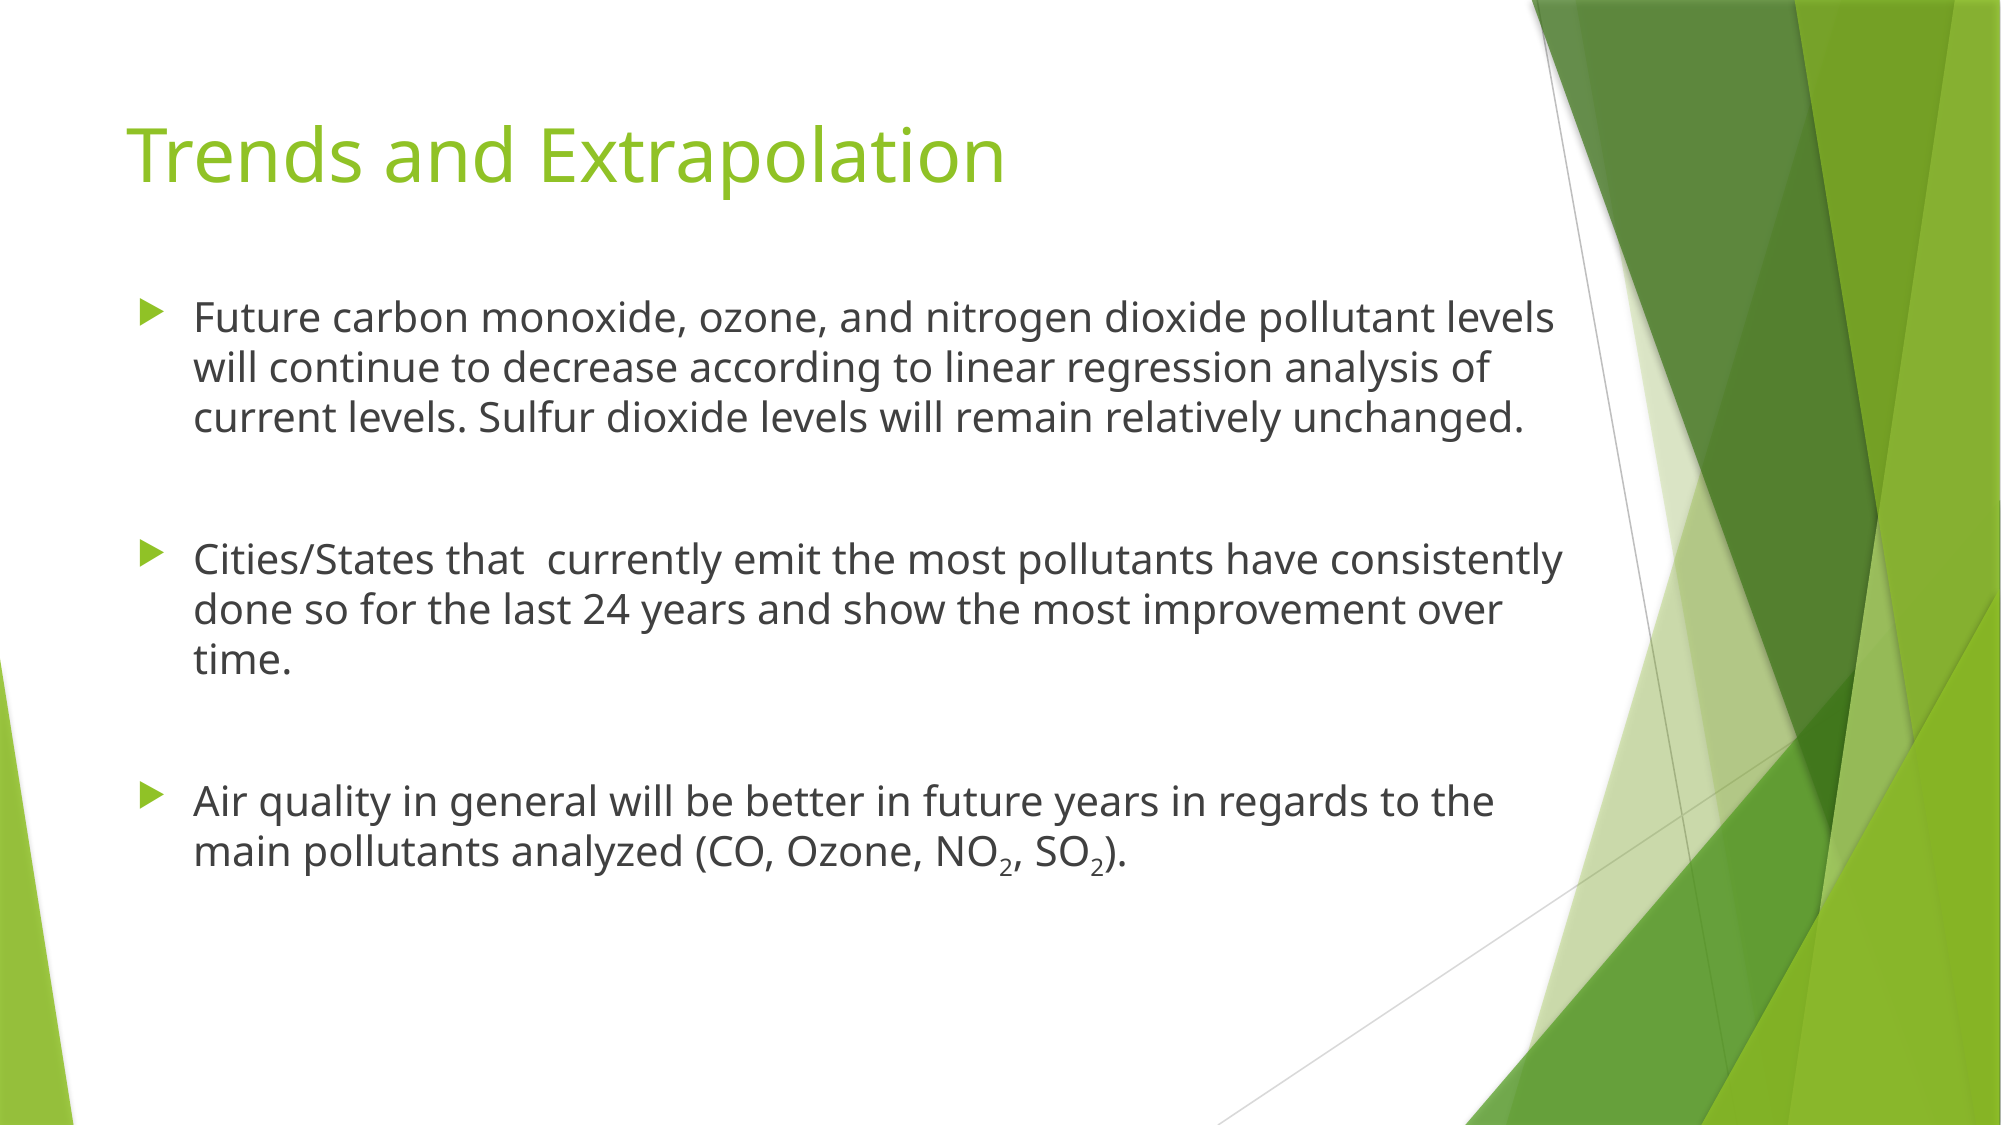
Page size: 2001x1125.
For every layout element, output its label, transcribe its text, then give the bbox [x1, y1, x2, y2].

list Future carbon monoxide, ozone, and nitrogen dioxide pollutant levels will continue to decrease according to linear regression analysis of current levels. Sulfur dioxide levels will remain relatively unchanged. Cities/States that currently emit the most pollutants have consistently done so for the last 24 years and show the most improvement over time. Air quality in general will be better in future years in regards to the main pollutants analyzed (CO, Ozone, NO2, SO2). [121, 283, 1607, 1050]
title Trends and Extrapolation [111, 99, 1522, 317]
